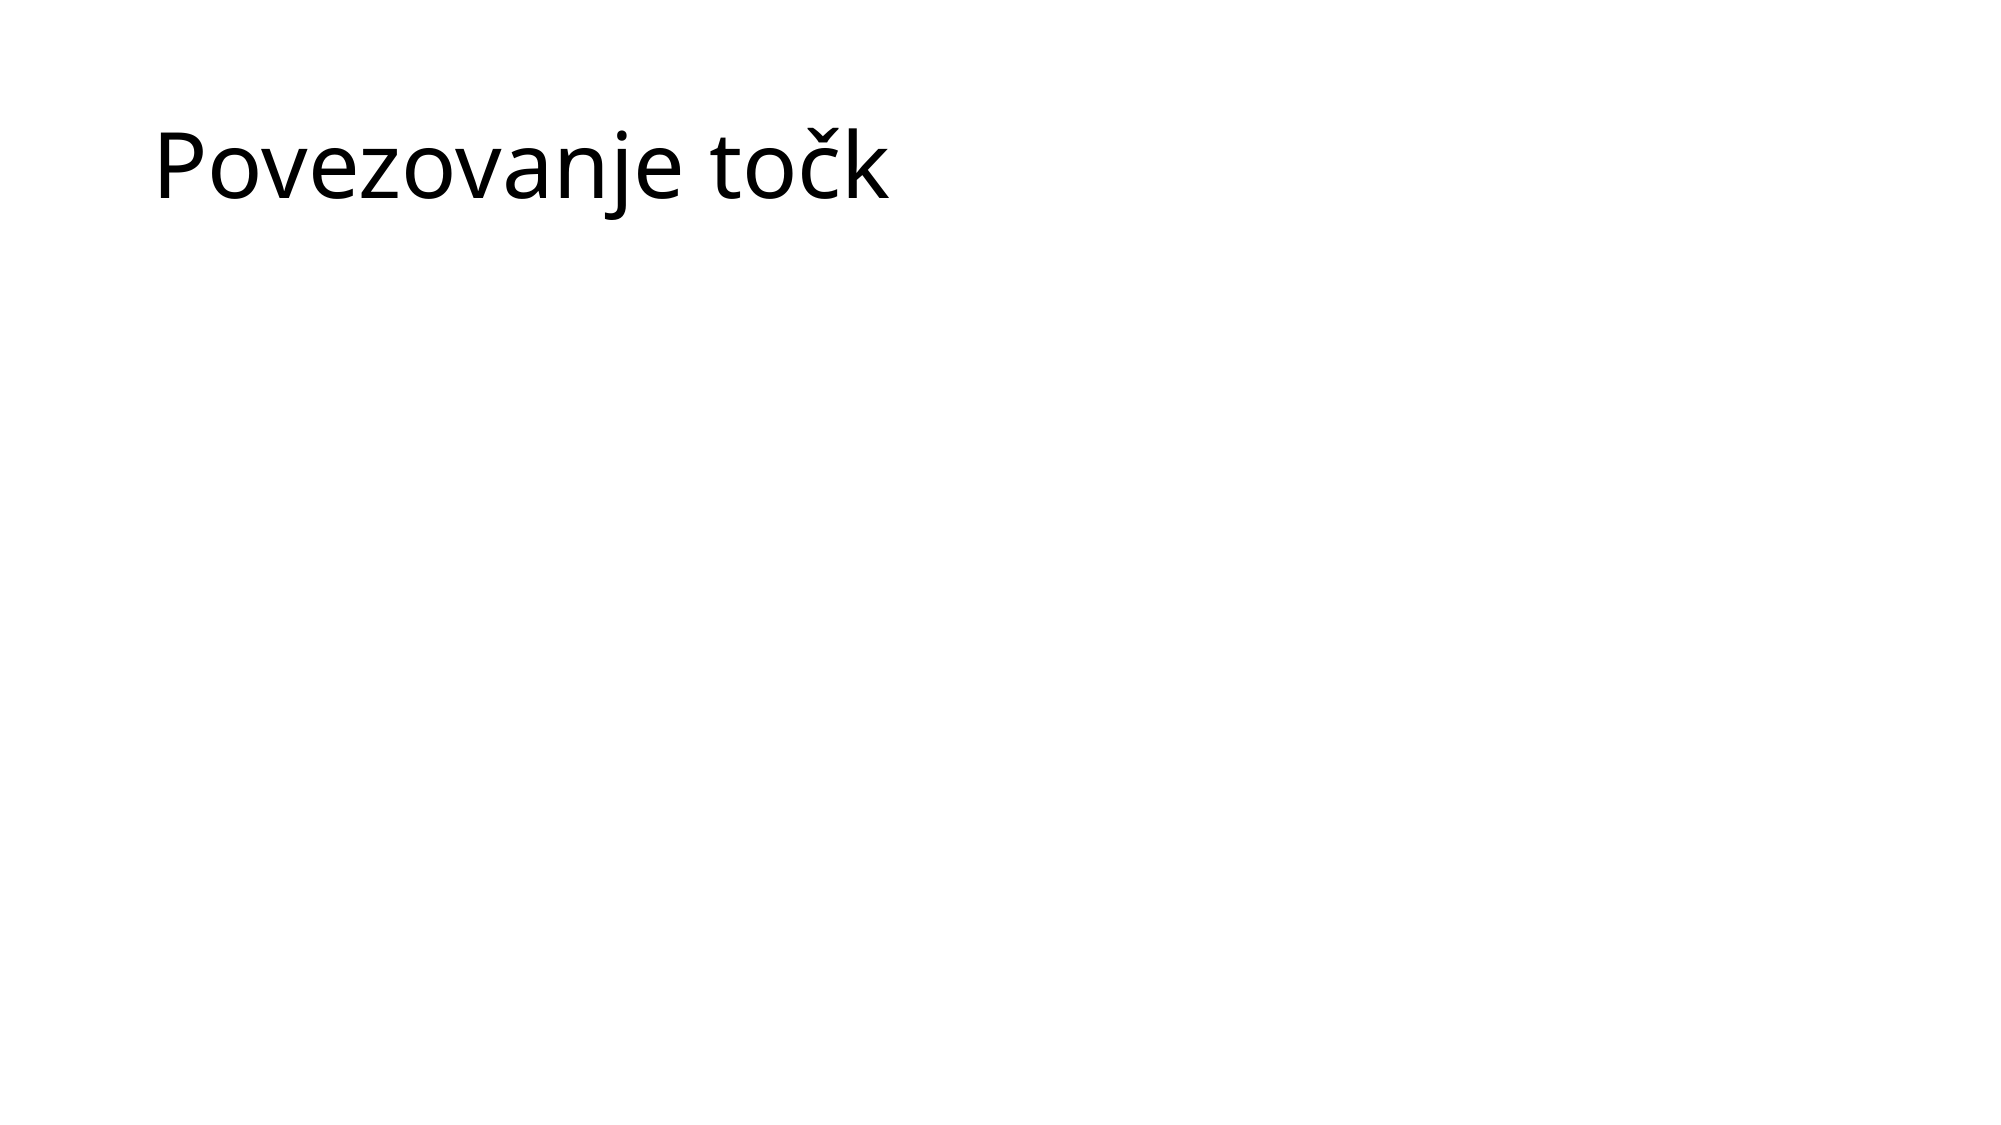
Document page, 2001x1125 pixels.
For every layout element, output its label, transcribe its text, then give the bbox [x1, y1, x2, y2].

title Povezovanje točk [137, 59, 1863, 278]
